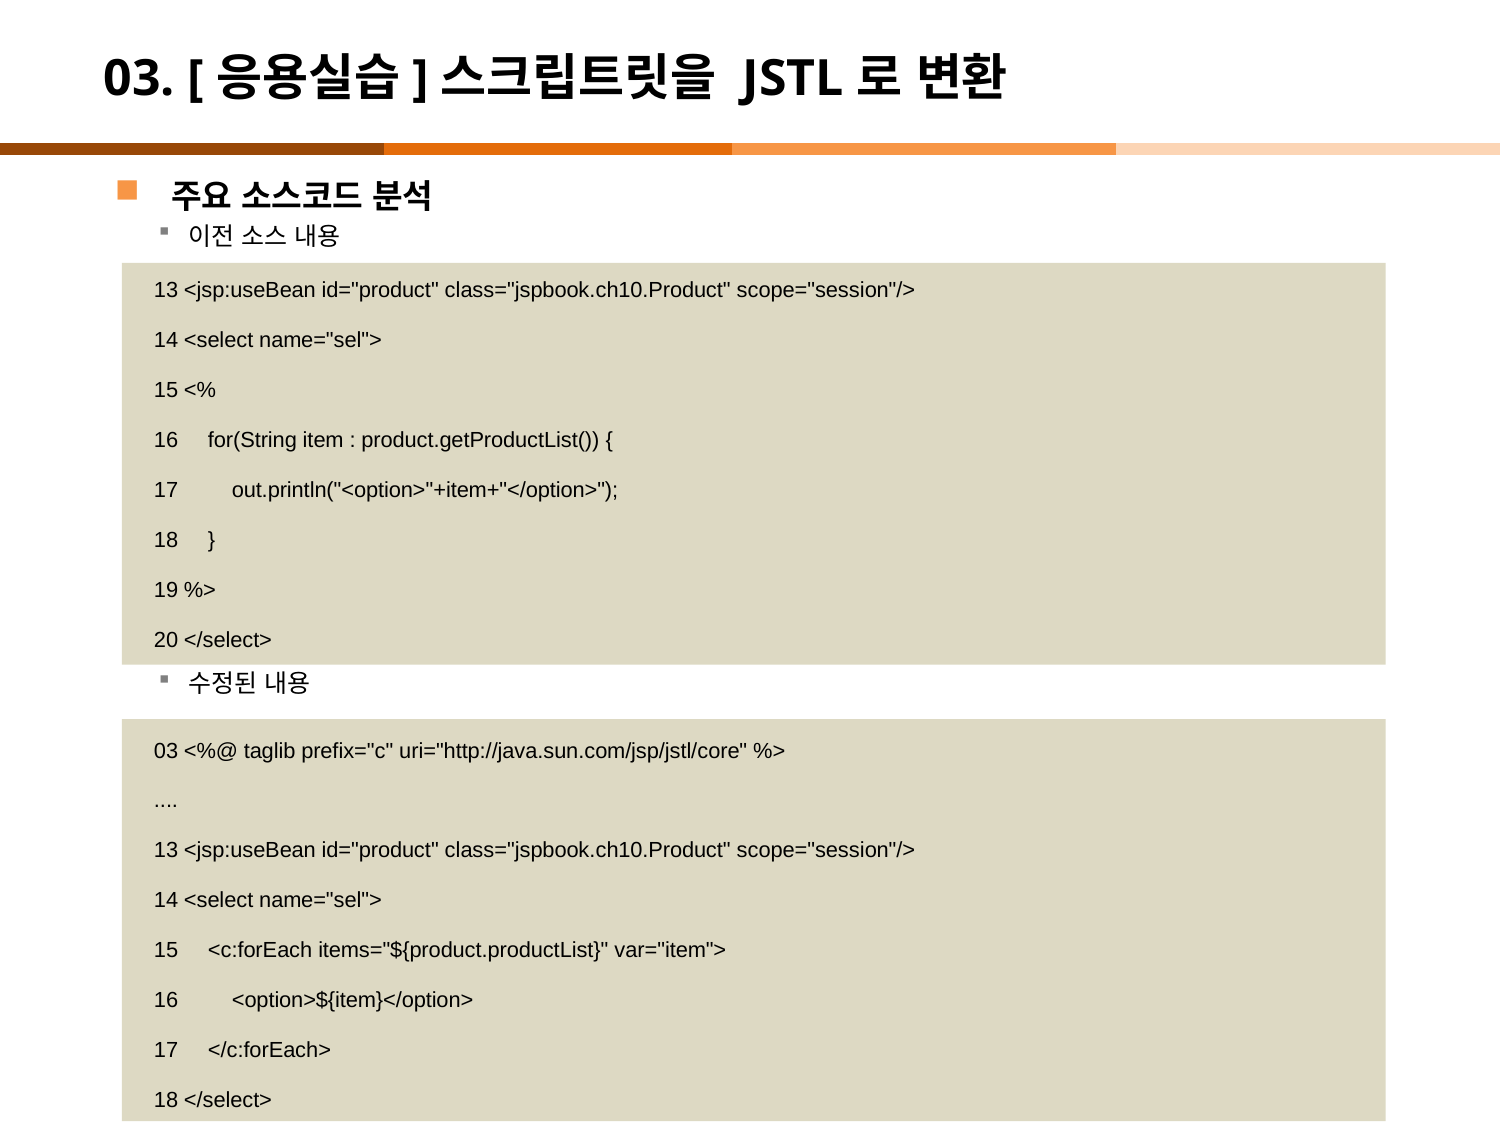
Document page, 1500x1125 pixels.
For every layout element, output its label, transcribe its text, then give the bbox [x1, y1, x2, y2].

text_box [121, 254, 1386, 665]
text_box 주요 소스코드 분석 이전 소스 내용 수정된 내용 [100, 147, 1365, 835]
title 03. [응용실습]스크립트릿을 JSTL로 변환 [88, 30, 1306, 121]
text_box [121, 715, 1386, 1125]
